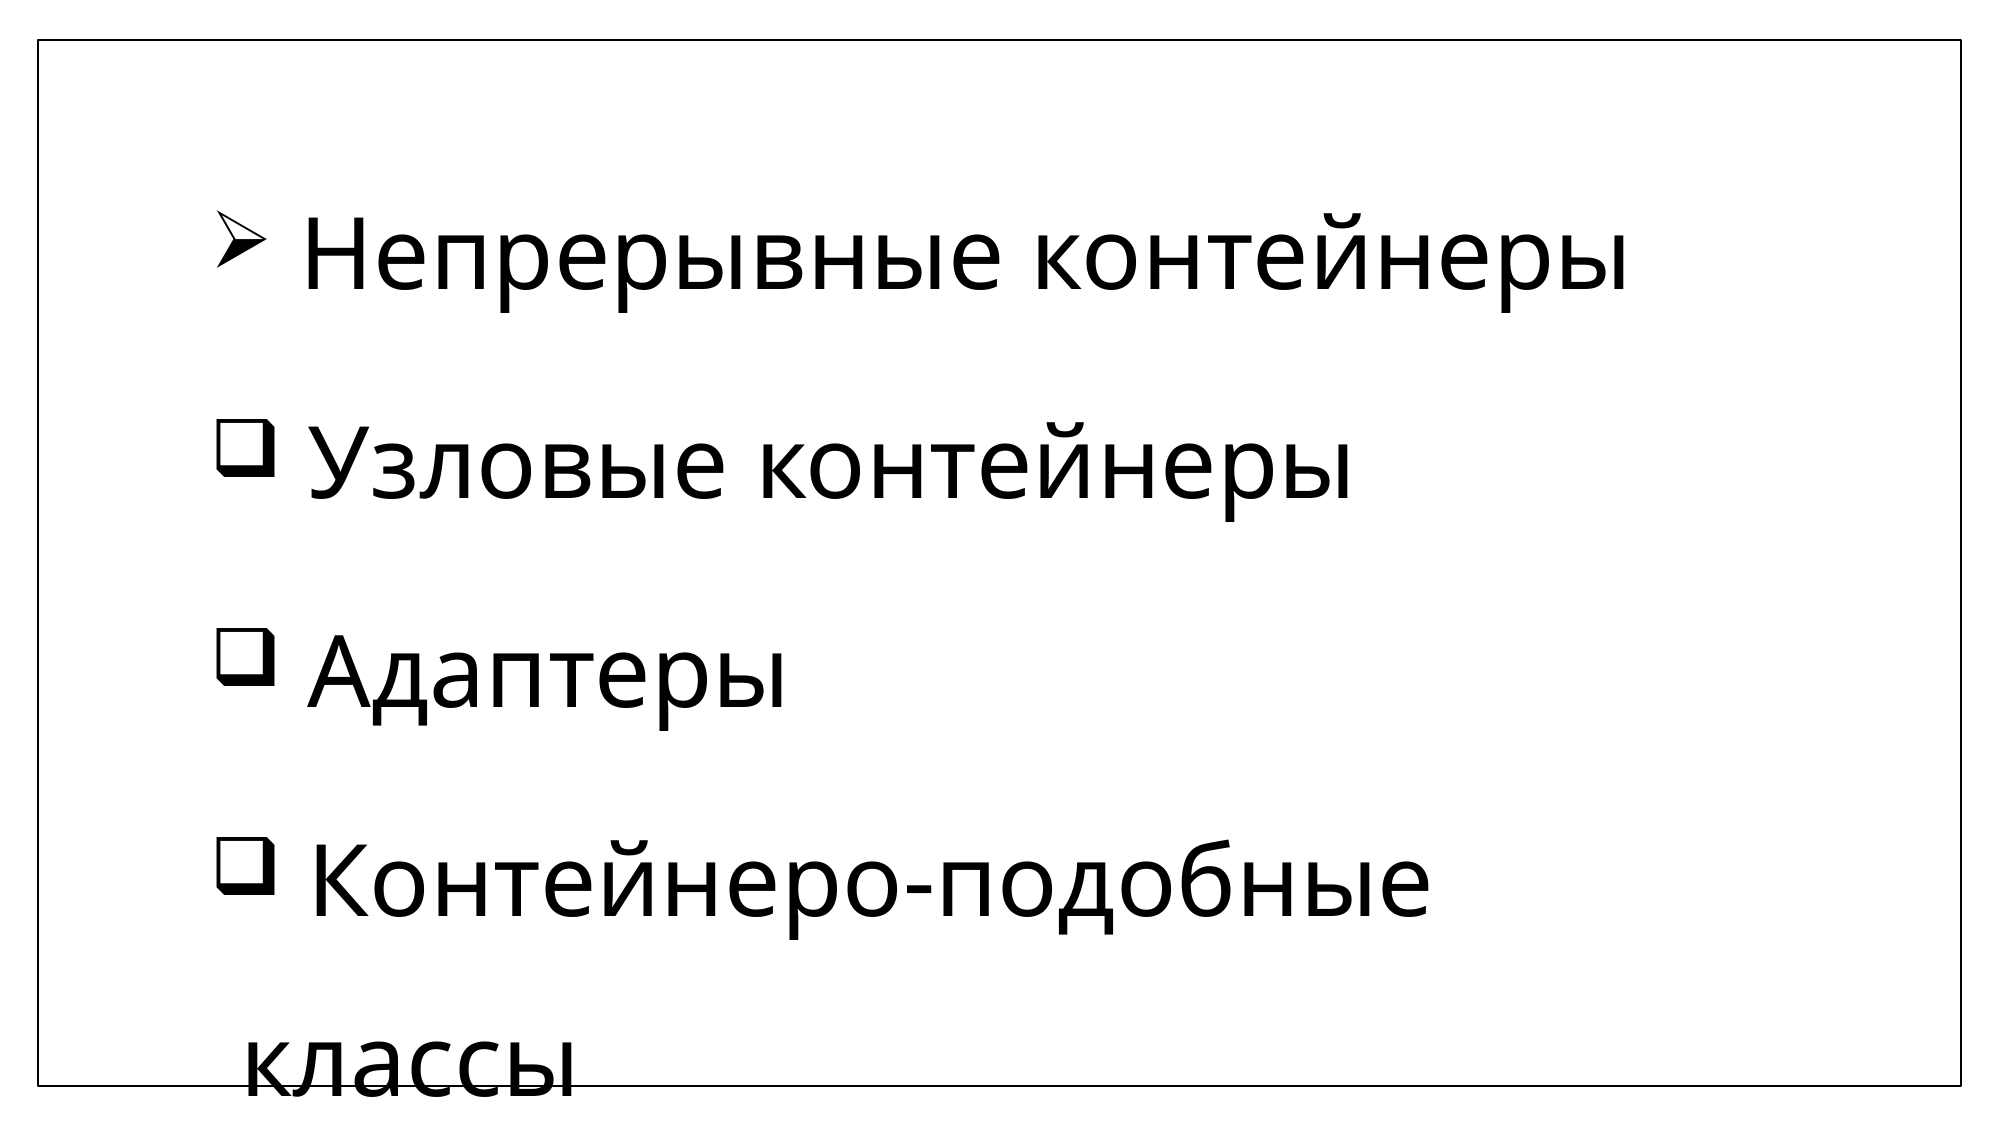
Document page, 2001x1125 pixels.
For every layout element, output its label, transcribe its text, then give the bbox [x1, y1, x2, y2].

list Непрерывные контейнеры Узловые контейнеры Адаптеры Контейнеро-подобные классы [187, 121, 1808, 1000]
